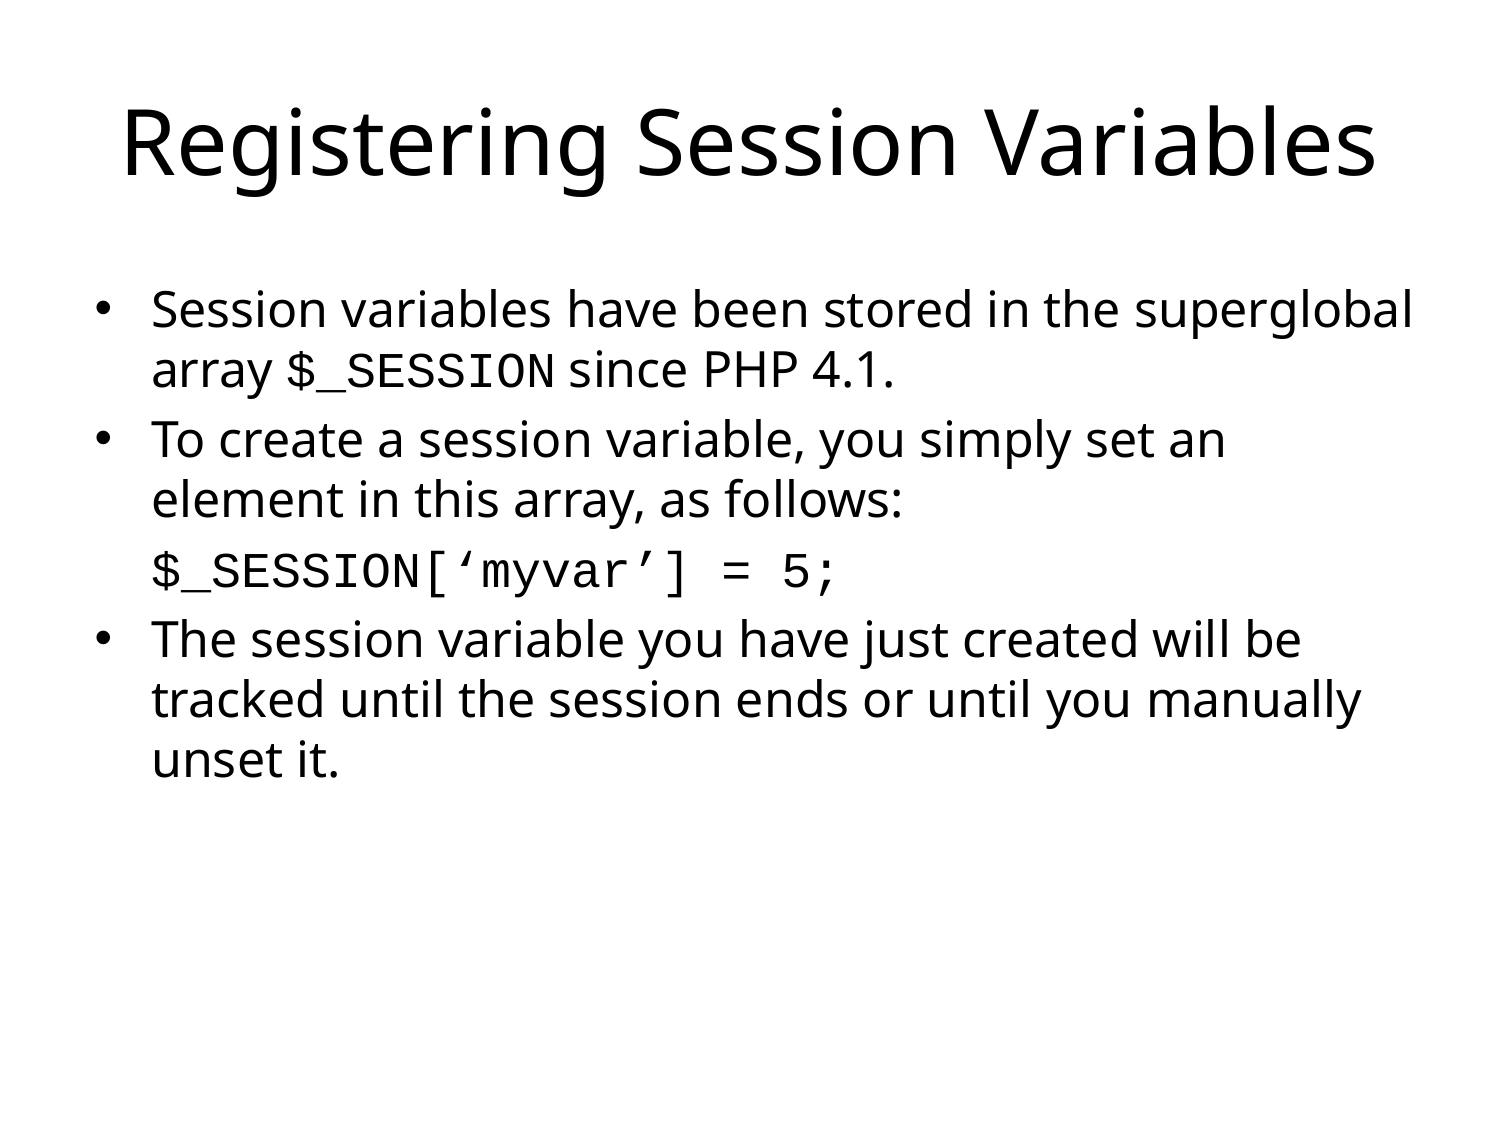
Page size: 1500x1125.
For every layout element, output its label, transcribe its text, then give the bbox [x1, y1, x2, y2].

title Registering Session Variables [75, 45, 1425, 233]
list Session variables have been stored in the superglobal array $_SESSION since PHP 4.1. To create a session variable, you simply set an element in this array, as follows: $_SESSION[‘myvar’] = 5; The session variable you have just created will be tracked until the session ends or until you manually unset it. [79, 269, 1430, 1012]
